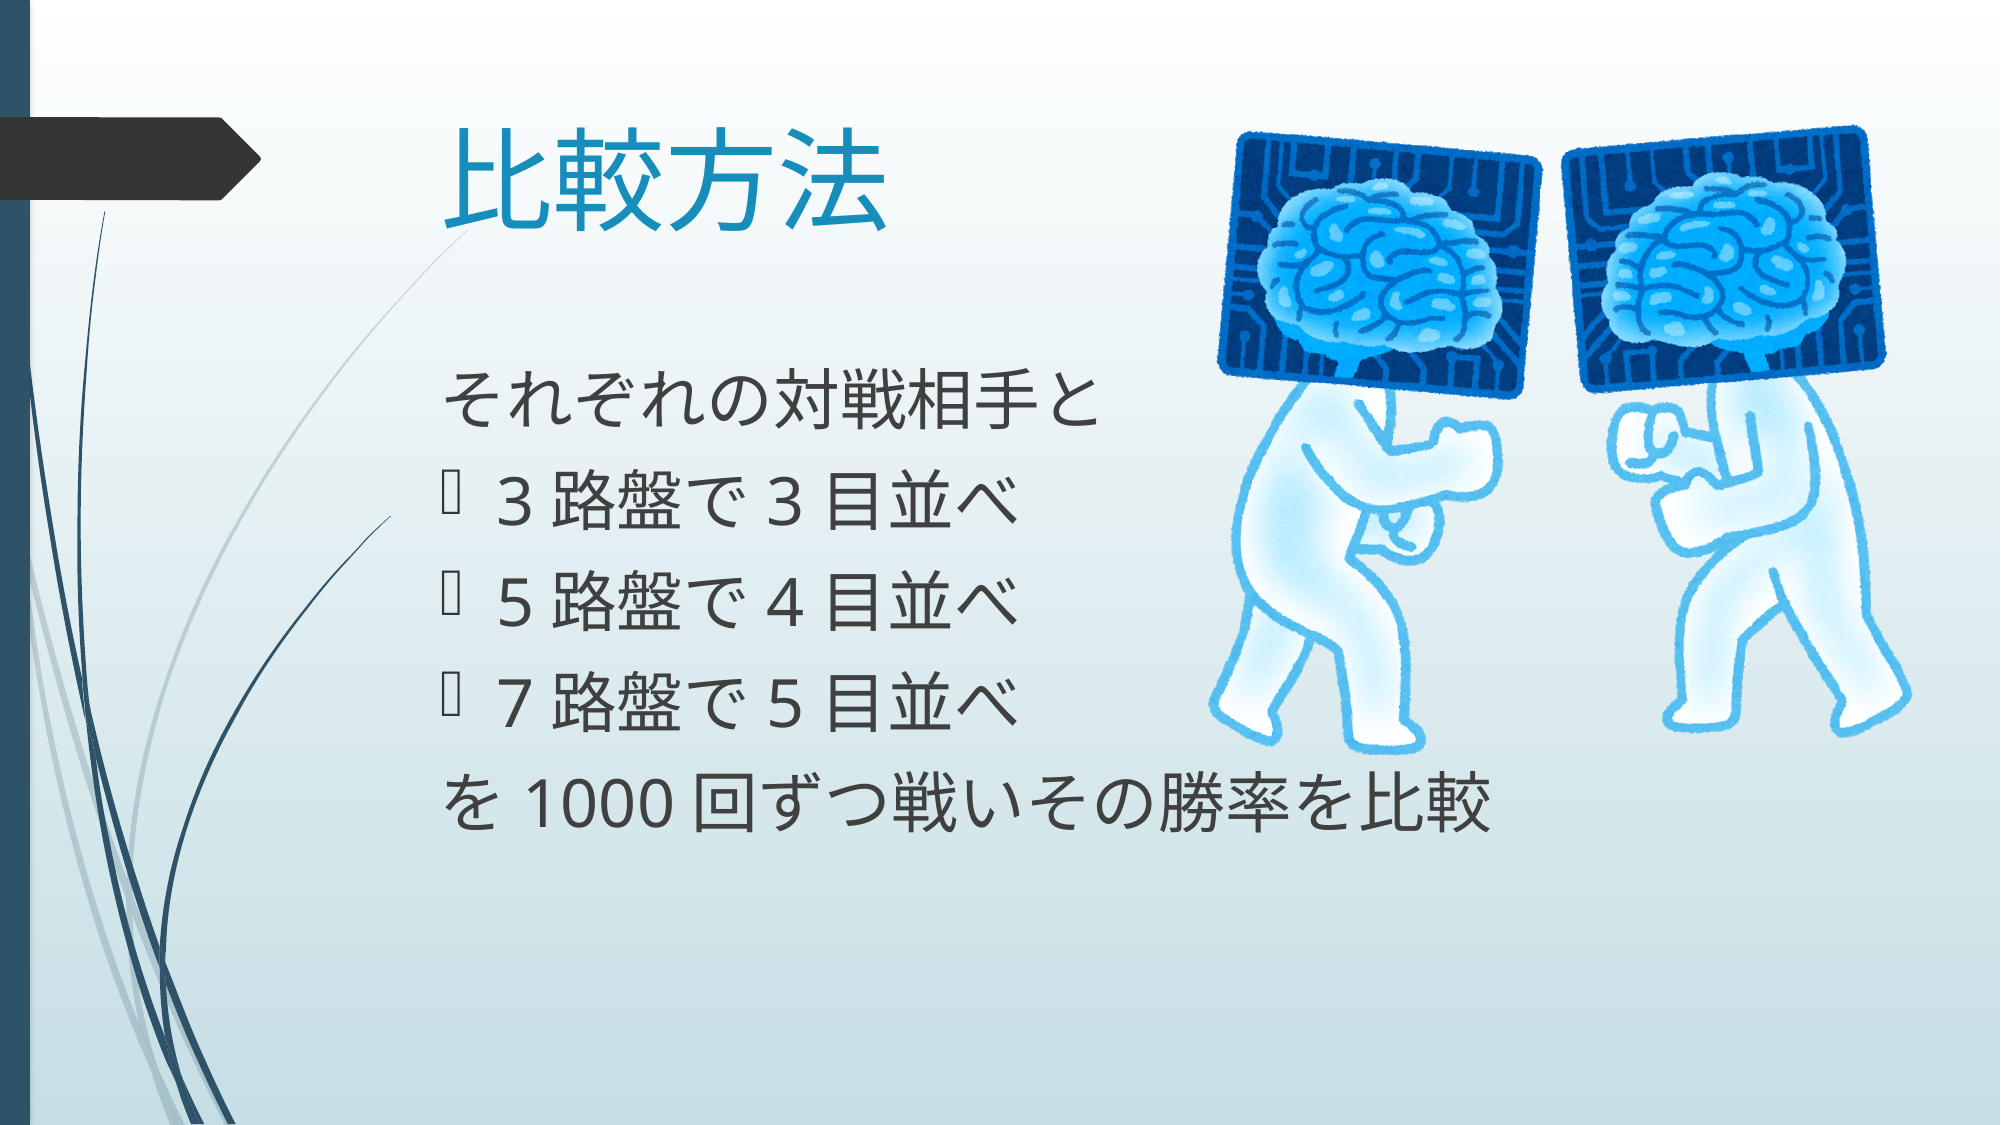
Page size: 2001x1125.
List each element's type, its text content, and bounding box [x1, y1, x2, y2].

list それぞれの対戦相手と 3路盤で3目並べ 5路盤で4目並べ 7路盤で5目並べ を1000回ずつ戦いその勝率を比較 [424, 350, 1888, 970]
title 比較方法 [425, 102, 1172, 313]
picture [1177, 42, 1934, 817]
